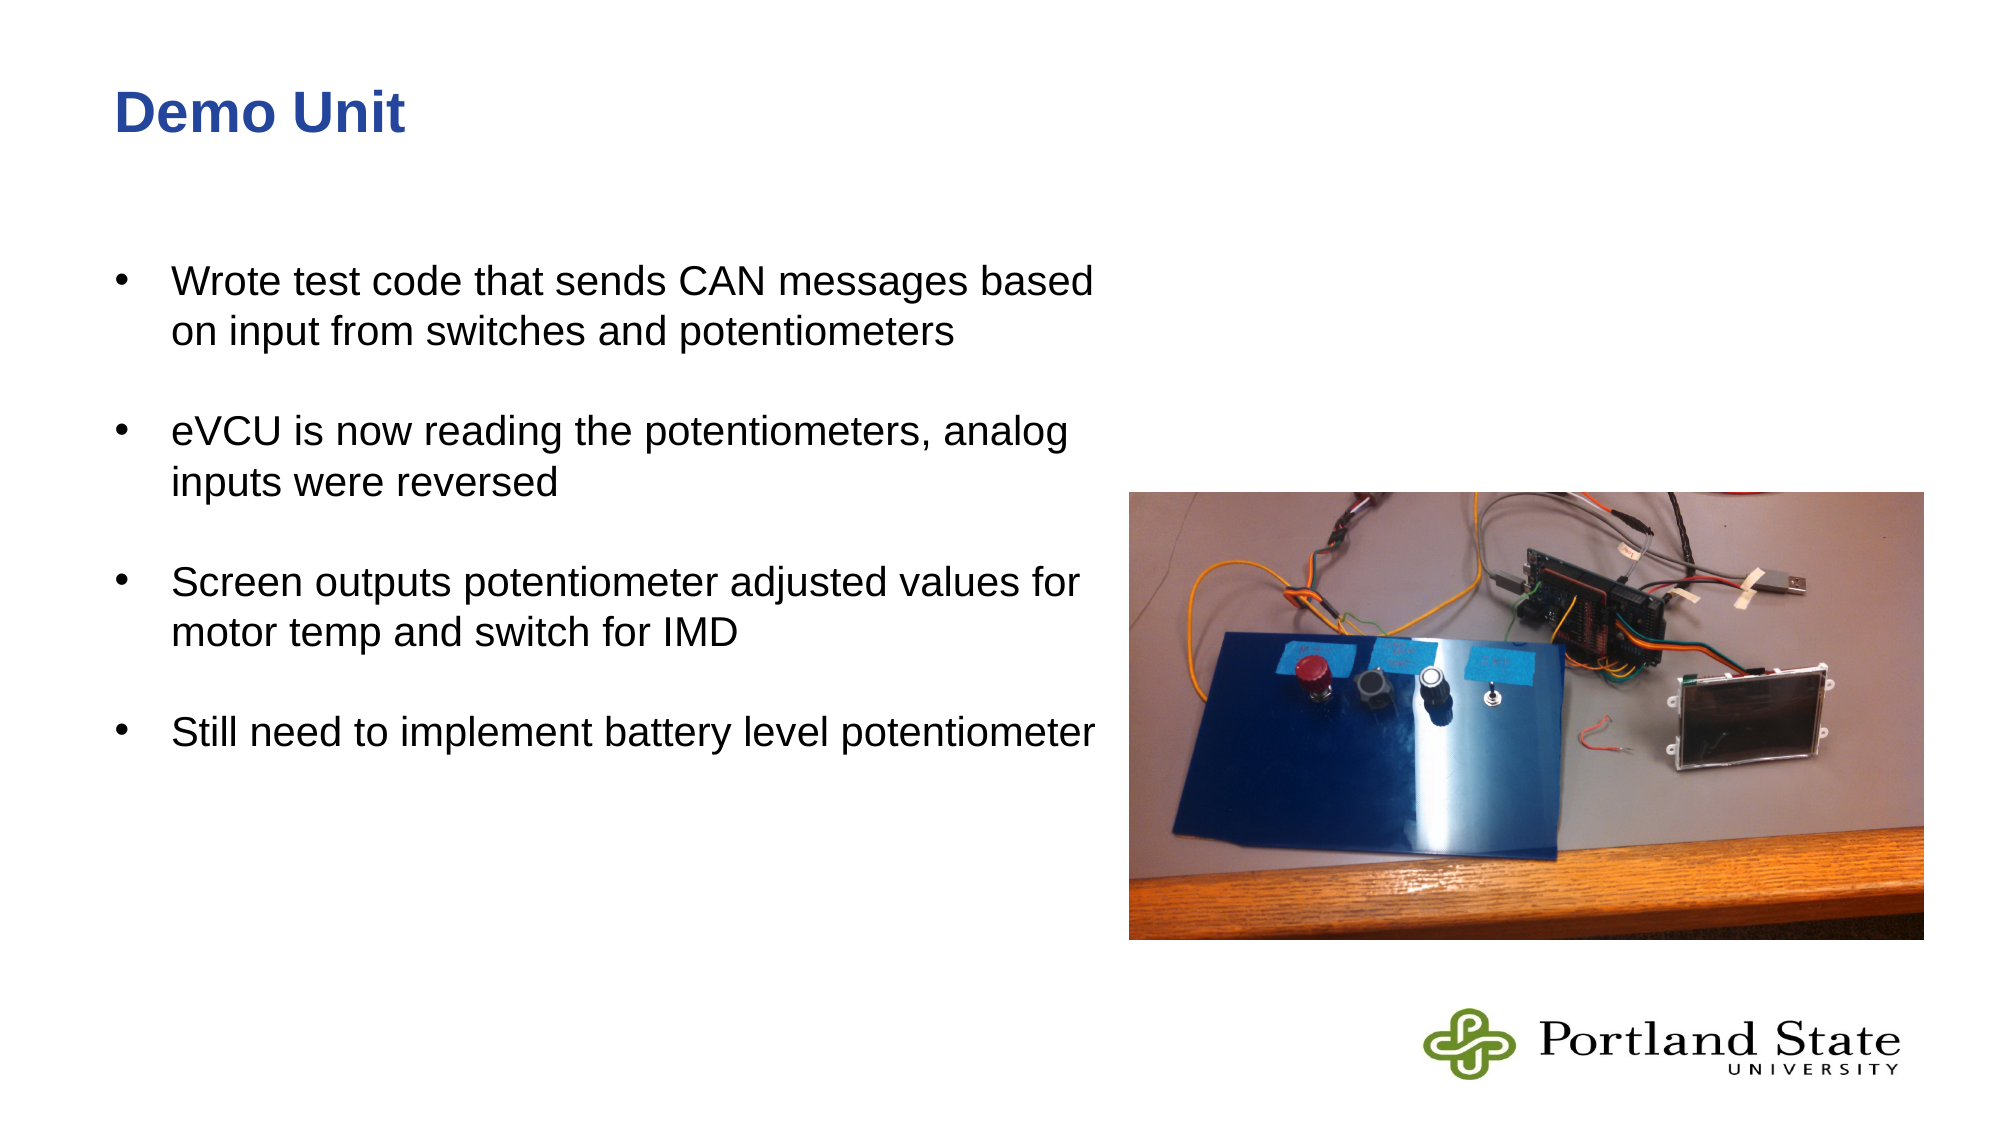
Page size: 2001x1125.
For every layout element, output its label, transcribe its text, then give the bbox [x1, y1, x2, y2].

picture [1422, 1008, 1901, 1080]
text_box Wrote test code that sends CAN messages based on input from switches and potentiometers eVCU is now reading the potentiometers, analog inputs were reversed Screen outputs potentiometer adjusted values for motor temp and switch for IMD Still need to implement battery level potentiometer [99, 246, 1130, 812]
text_box Demo Unit [99, 15, 1900, 203]
picture [1129, 492, 1925, 940]
